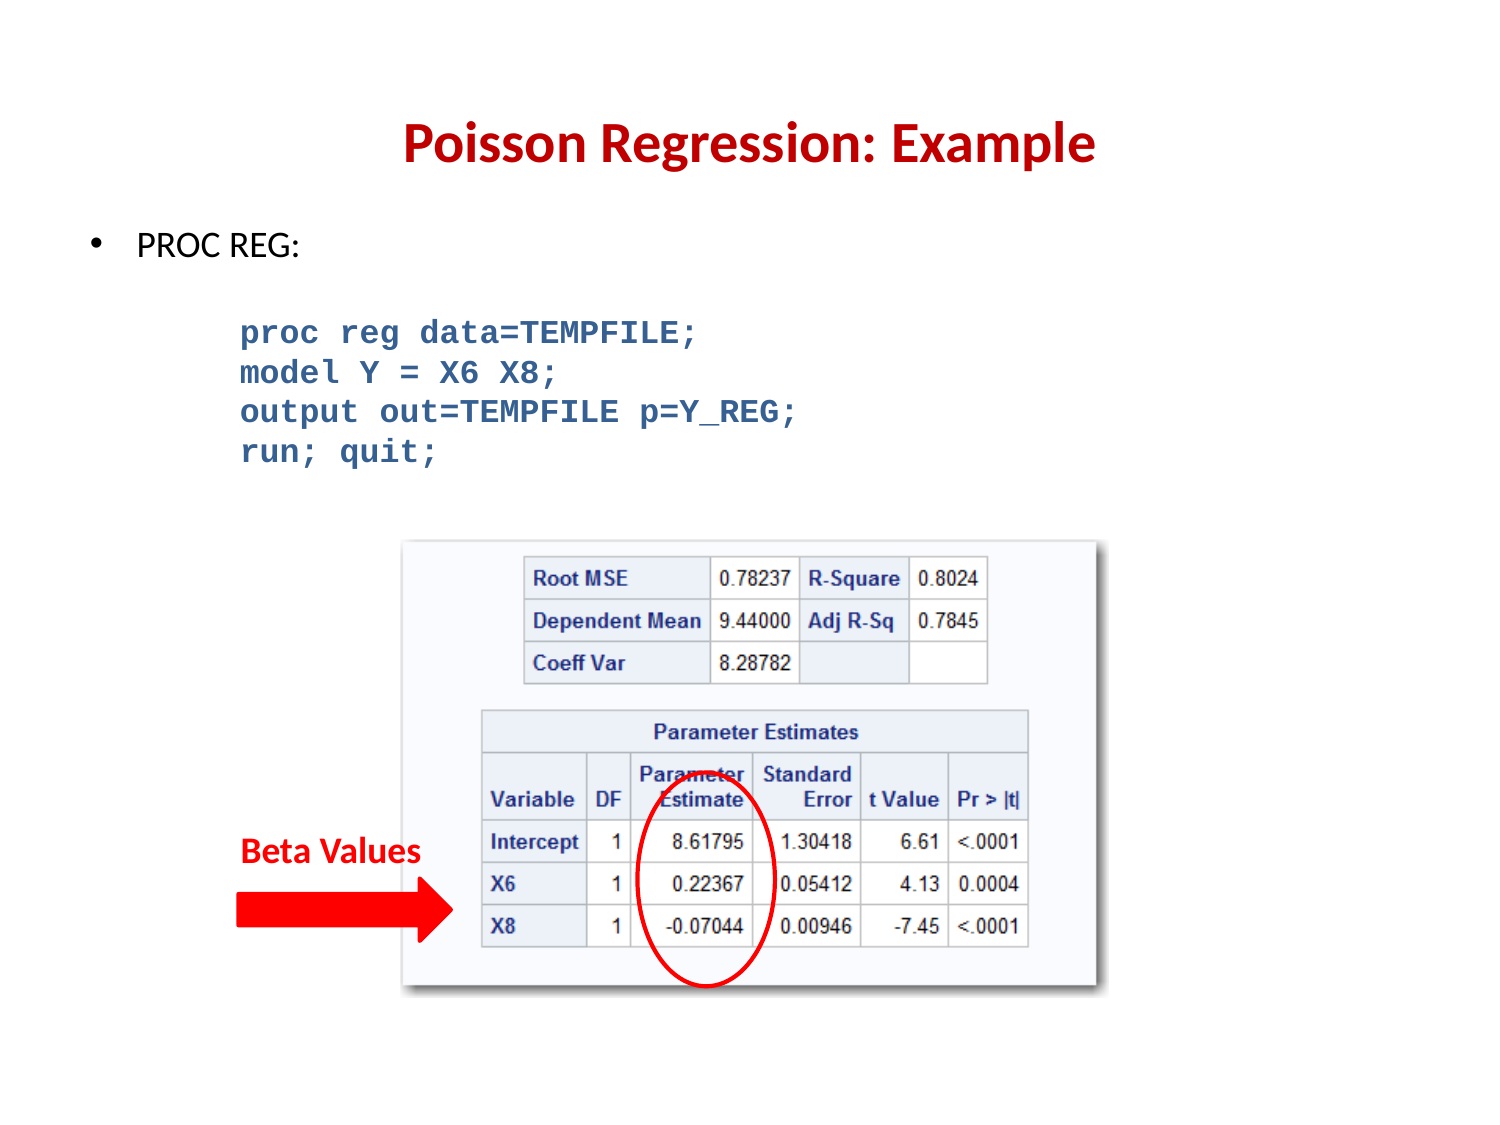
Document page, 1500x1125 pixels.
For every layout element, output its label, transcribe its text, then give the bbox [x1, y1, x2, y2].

text_box PROC REG: proc reg data=TEMPFILE; model Y = X6 X8; output out=TEMPFILE p=Y_REG; run; quit; [74, 212, 1425, 477]
title Poisson Regression: Example [75, 45, 1425, 212]
text_box [236, 891, 395, 928]
picture [400, 539, 1109, 998]
text_box Beta Values [187, 818, 395, 879]
